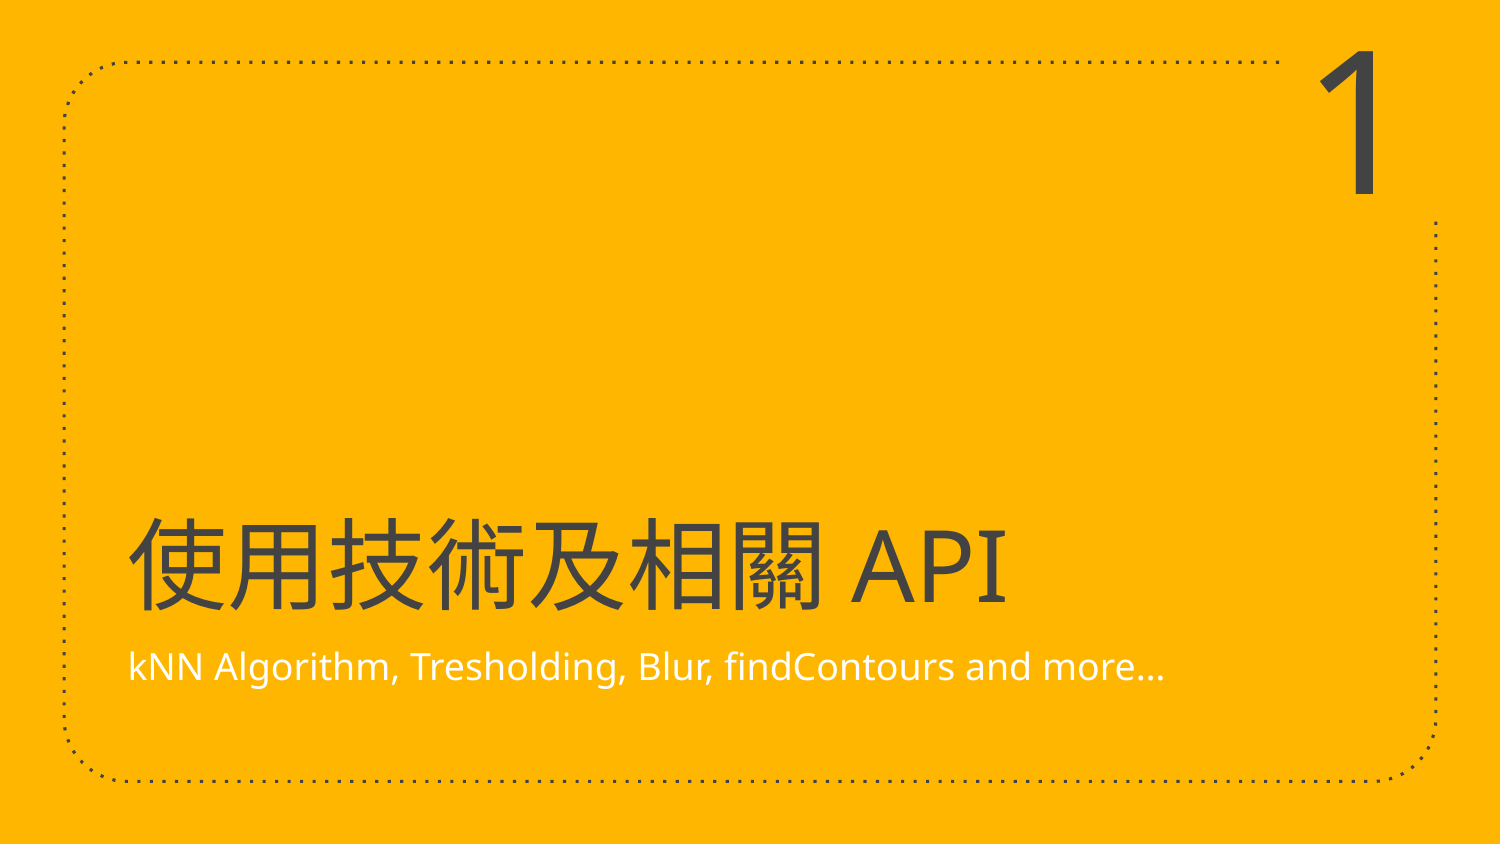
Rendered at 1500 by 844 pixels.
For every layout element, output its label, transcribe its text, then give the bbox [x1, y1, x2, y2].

text_box 1 [1281, 0, 1439, 229]
subtitle kNN Algorithm, Tresholding, Blur, findContours and more… [112, 628, 1388, 758]
title 使用技術及相關API [112, 447, 1388, 628]
